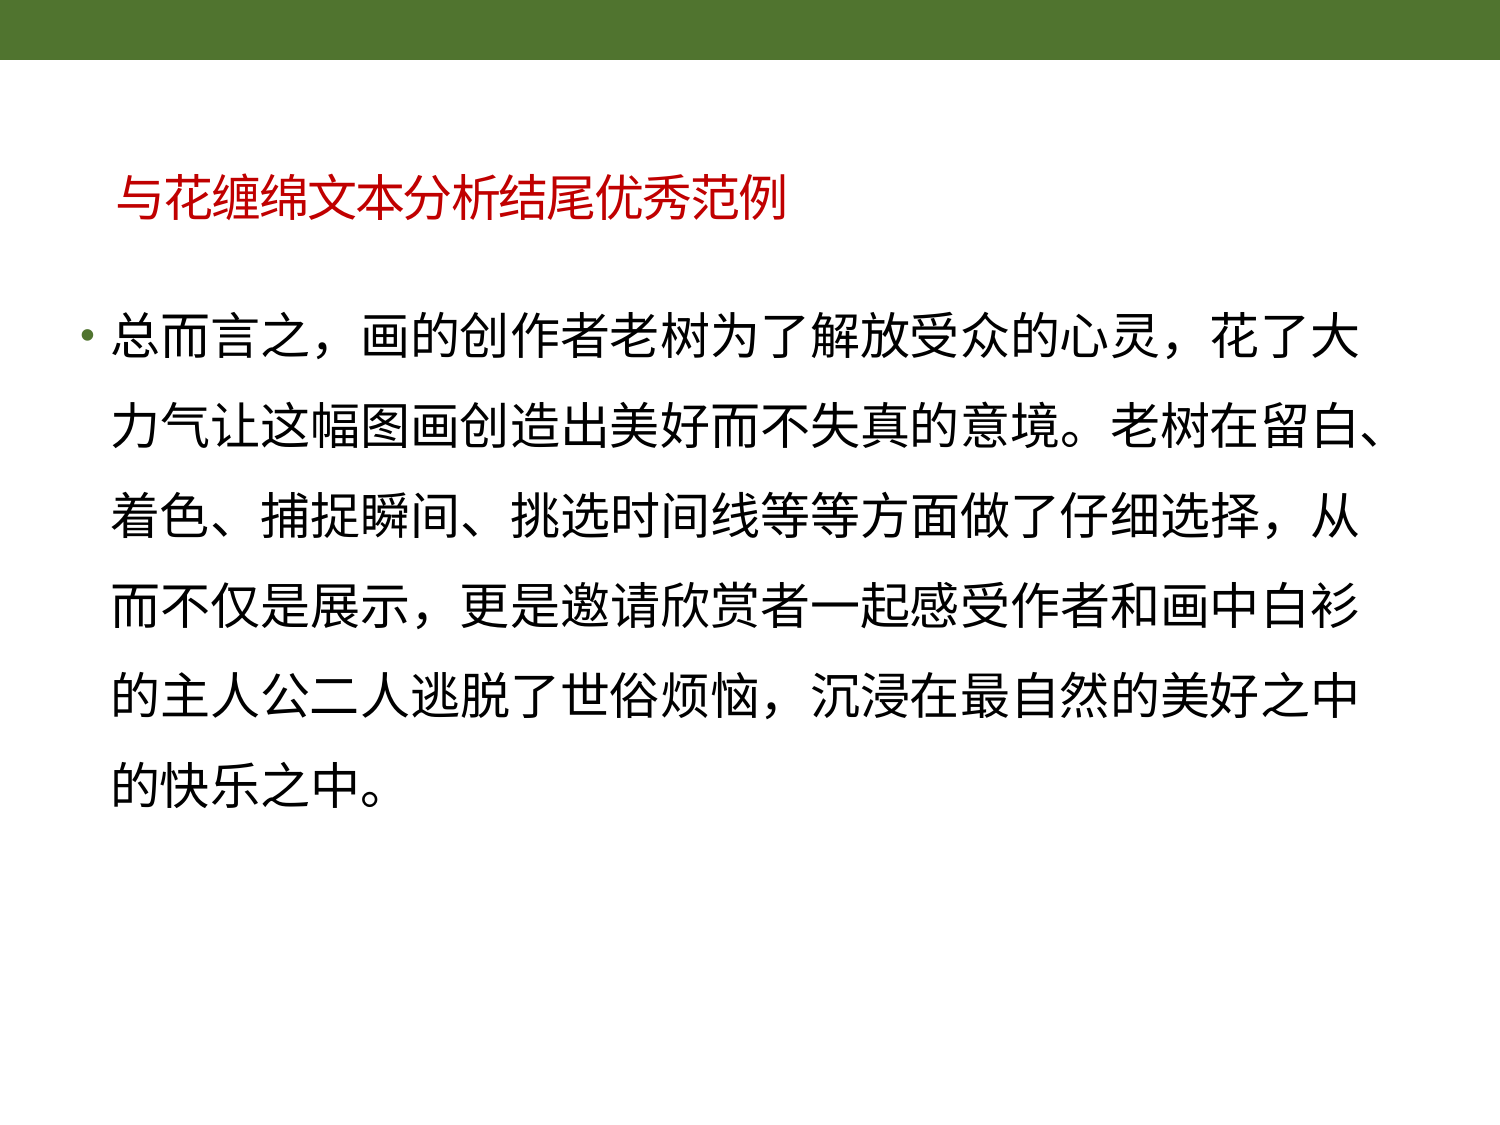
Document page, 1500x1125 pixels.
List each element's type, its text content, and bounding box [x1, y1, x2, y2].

list 总而言之，画的创作者老树为了解放受众的心灵，花了大力气让这幅图画创造出美好而不失真的意境。老树在留白、着色、捕捉瞬间、挑选时间线等等方面做了仔细选择，从而不仅是展示，更是邀请欣赏者一起感受作者和画中白衫的主人公二人逃脱了世俗烦恼，沉浸在最自然的美好之中的快乐之中。 [64, 267, 1412, 858]
title 与花缠绵文本分析结尾优秀范例 [100, 125, 1081, 267]
